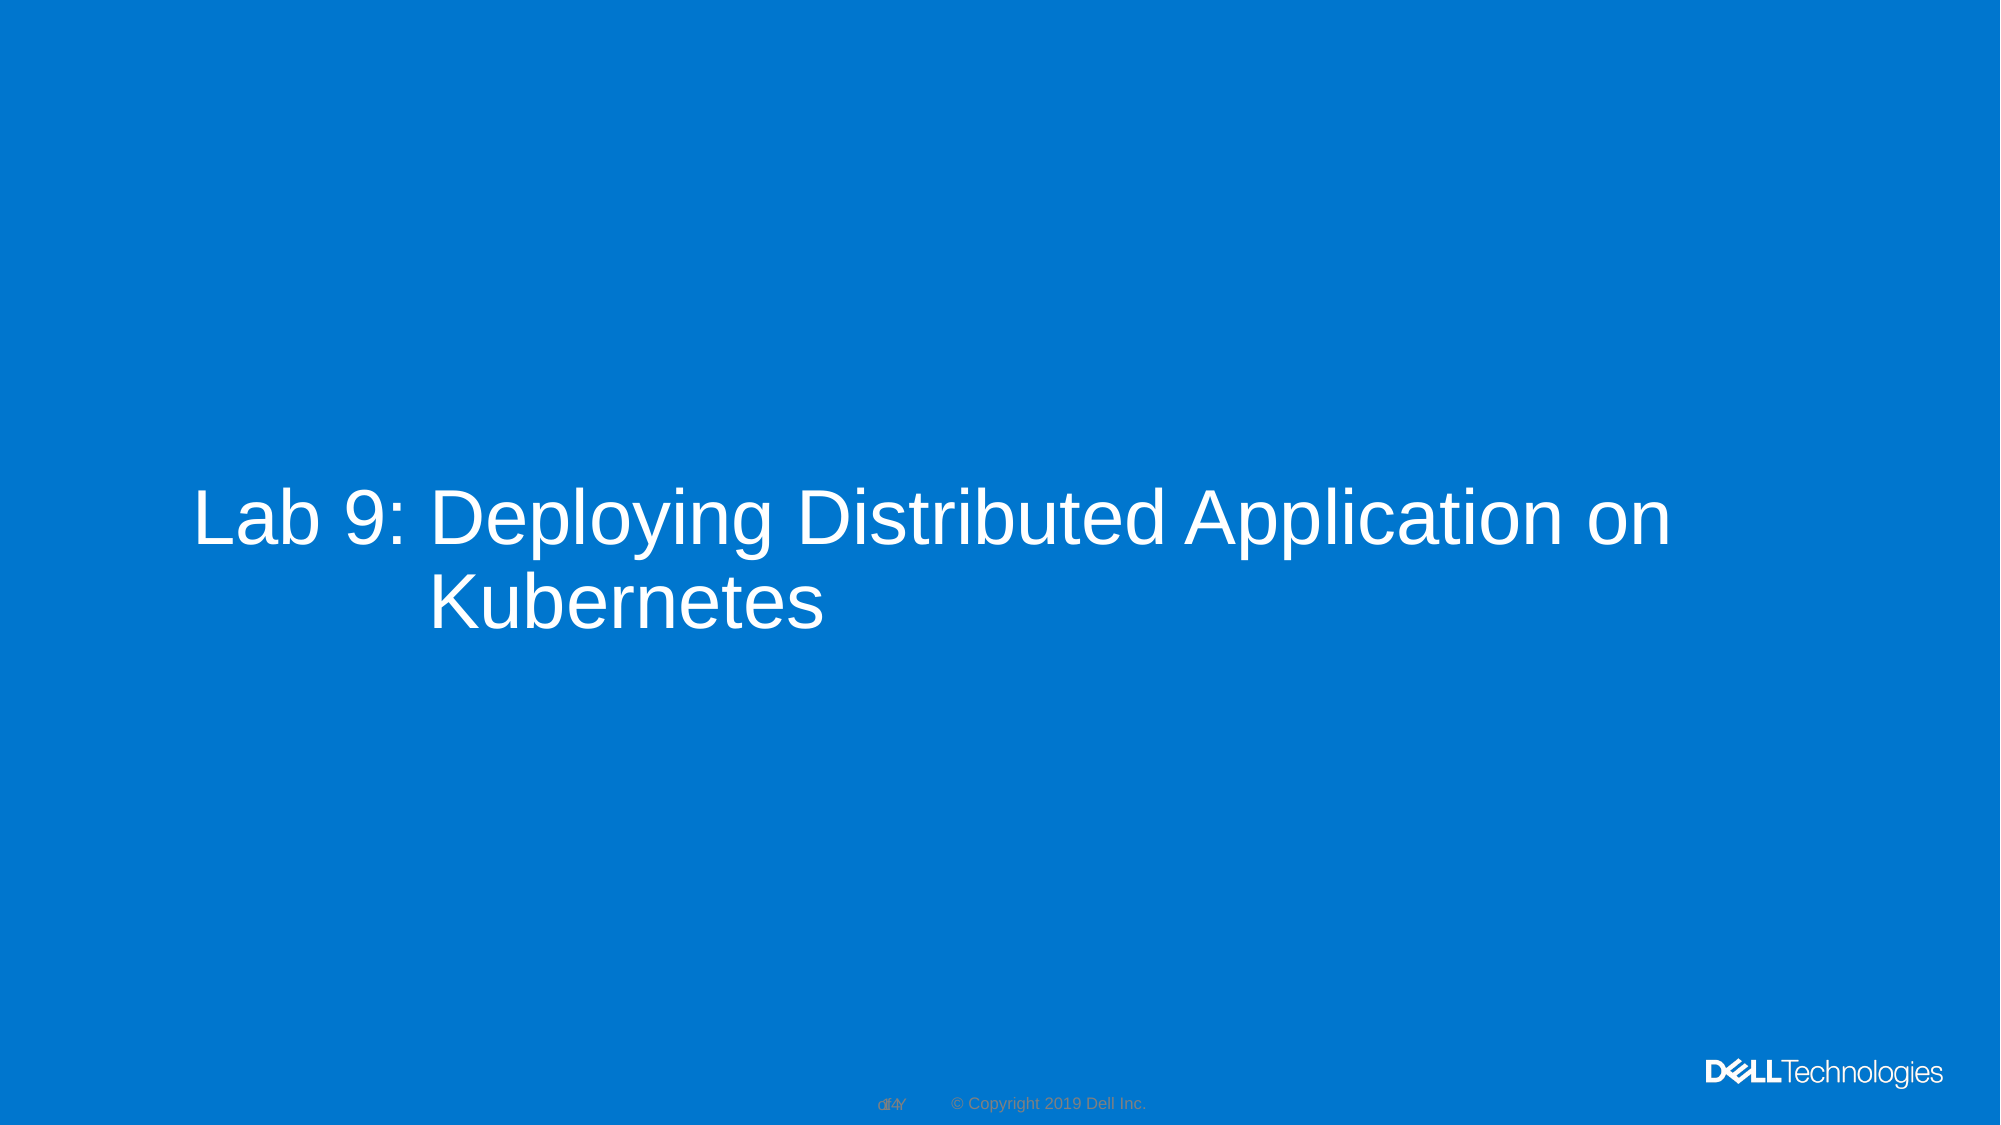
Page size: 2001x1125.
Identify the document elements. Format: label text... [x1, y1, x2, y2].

picture [1706, 1058, 1943, 1089]
text_box Lab 9: Deploying Distributed Application on Kubernetes [192, 477, 1808, 646]
